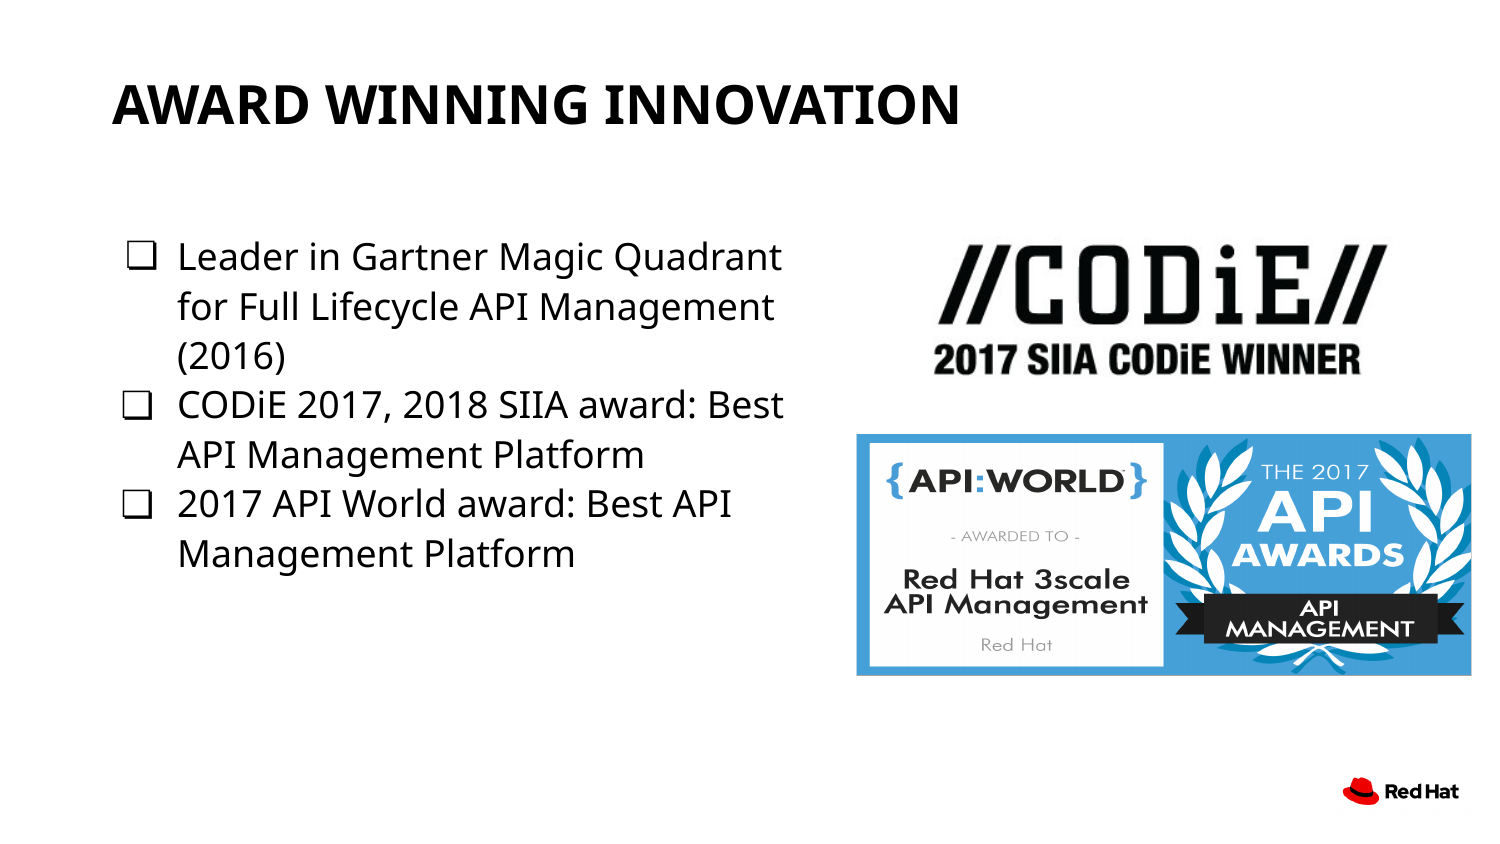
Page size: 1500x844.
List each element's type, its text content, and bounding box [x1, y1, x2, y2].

picture [893, 197, 1433, 423]
text_box Leader in Gartner Magic Quadrant for Full Lifecycle API Management (2016) CODiE 2017, 2018 SIIA award: Best API Management Platform 2017 API World award: Best API Management Platform [86, 213, 819, 780]
picture [1325, 751, 1475, 831]
title AWARD WINNING INNOVATION [112, 59, 1388, 147]
picture [855, 434, 1472, 676]
